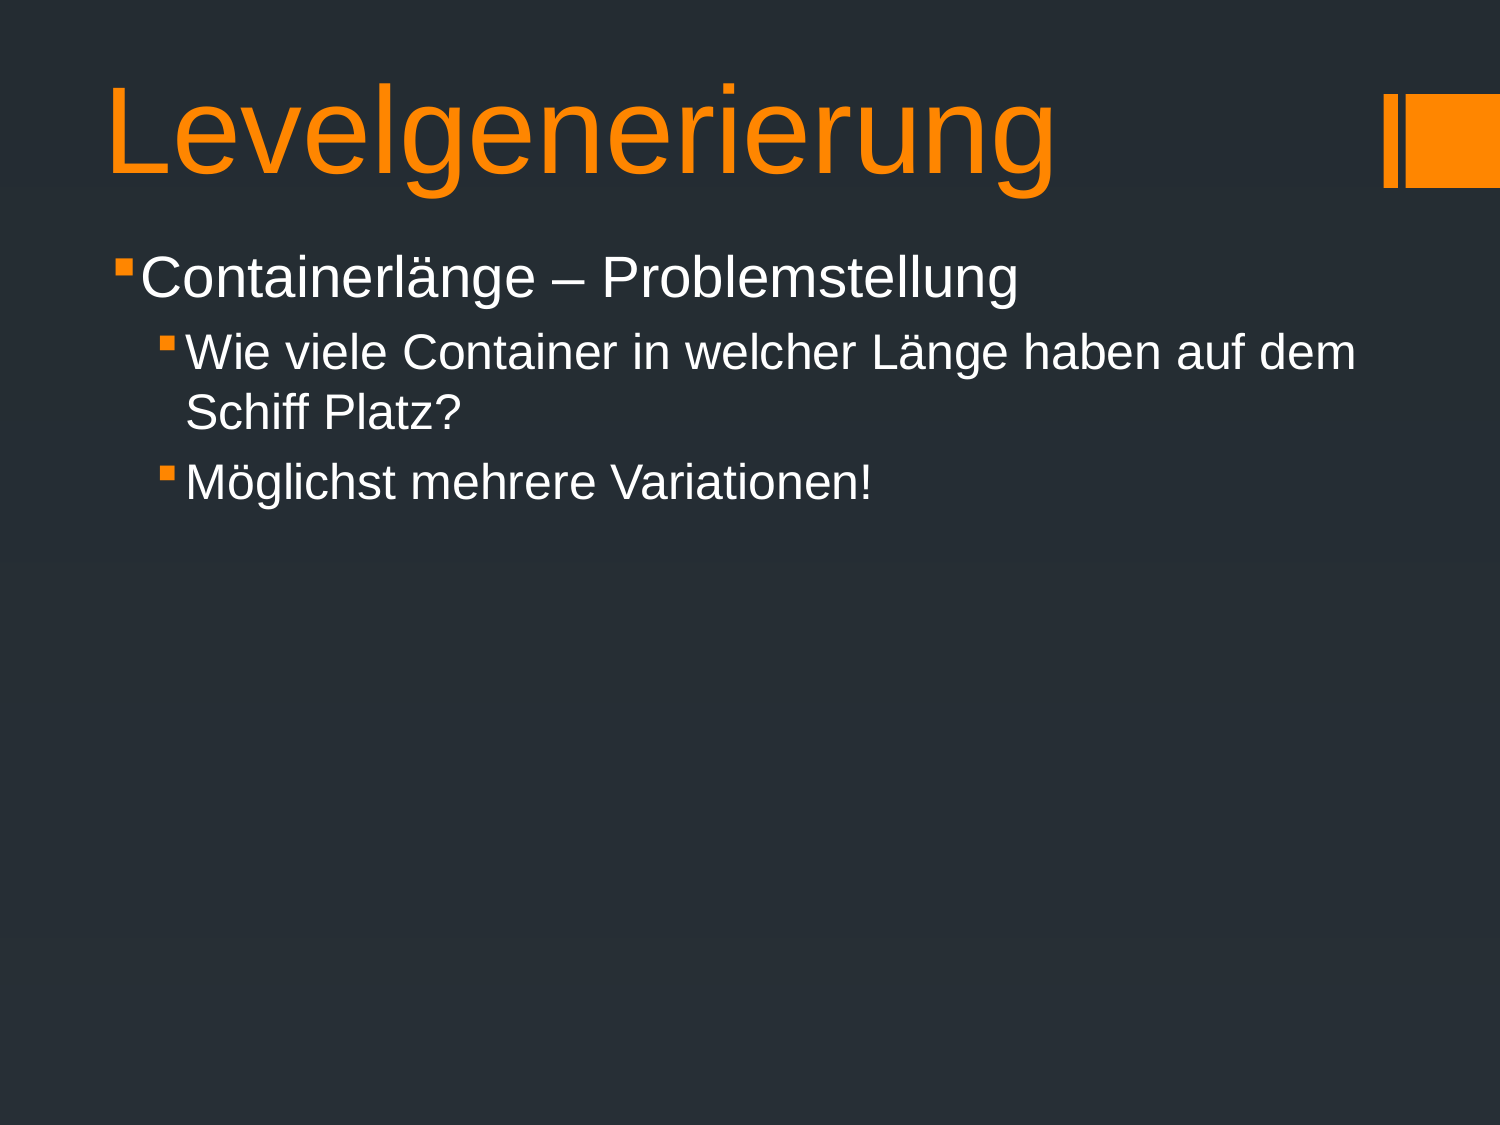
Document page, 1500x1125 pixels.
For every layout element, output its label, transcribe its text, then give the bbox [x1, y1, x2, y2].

list Containerlänge – Problemstellung Wie viele Container in welcher Länge haben auf dem Schiff Platz? Möglichst mehrere Variationen! [88, 231, 1412, 1035]
title Levelgenerierung [88, 54, 1350, 209]
